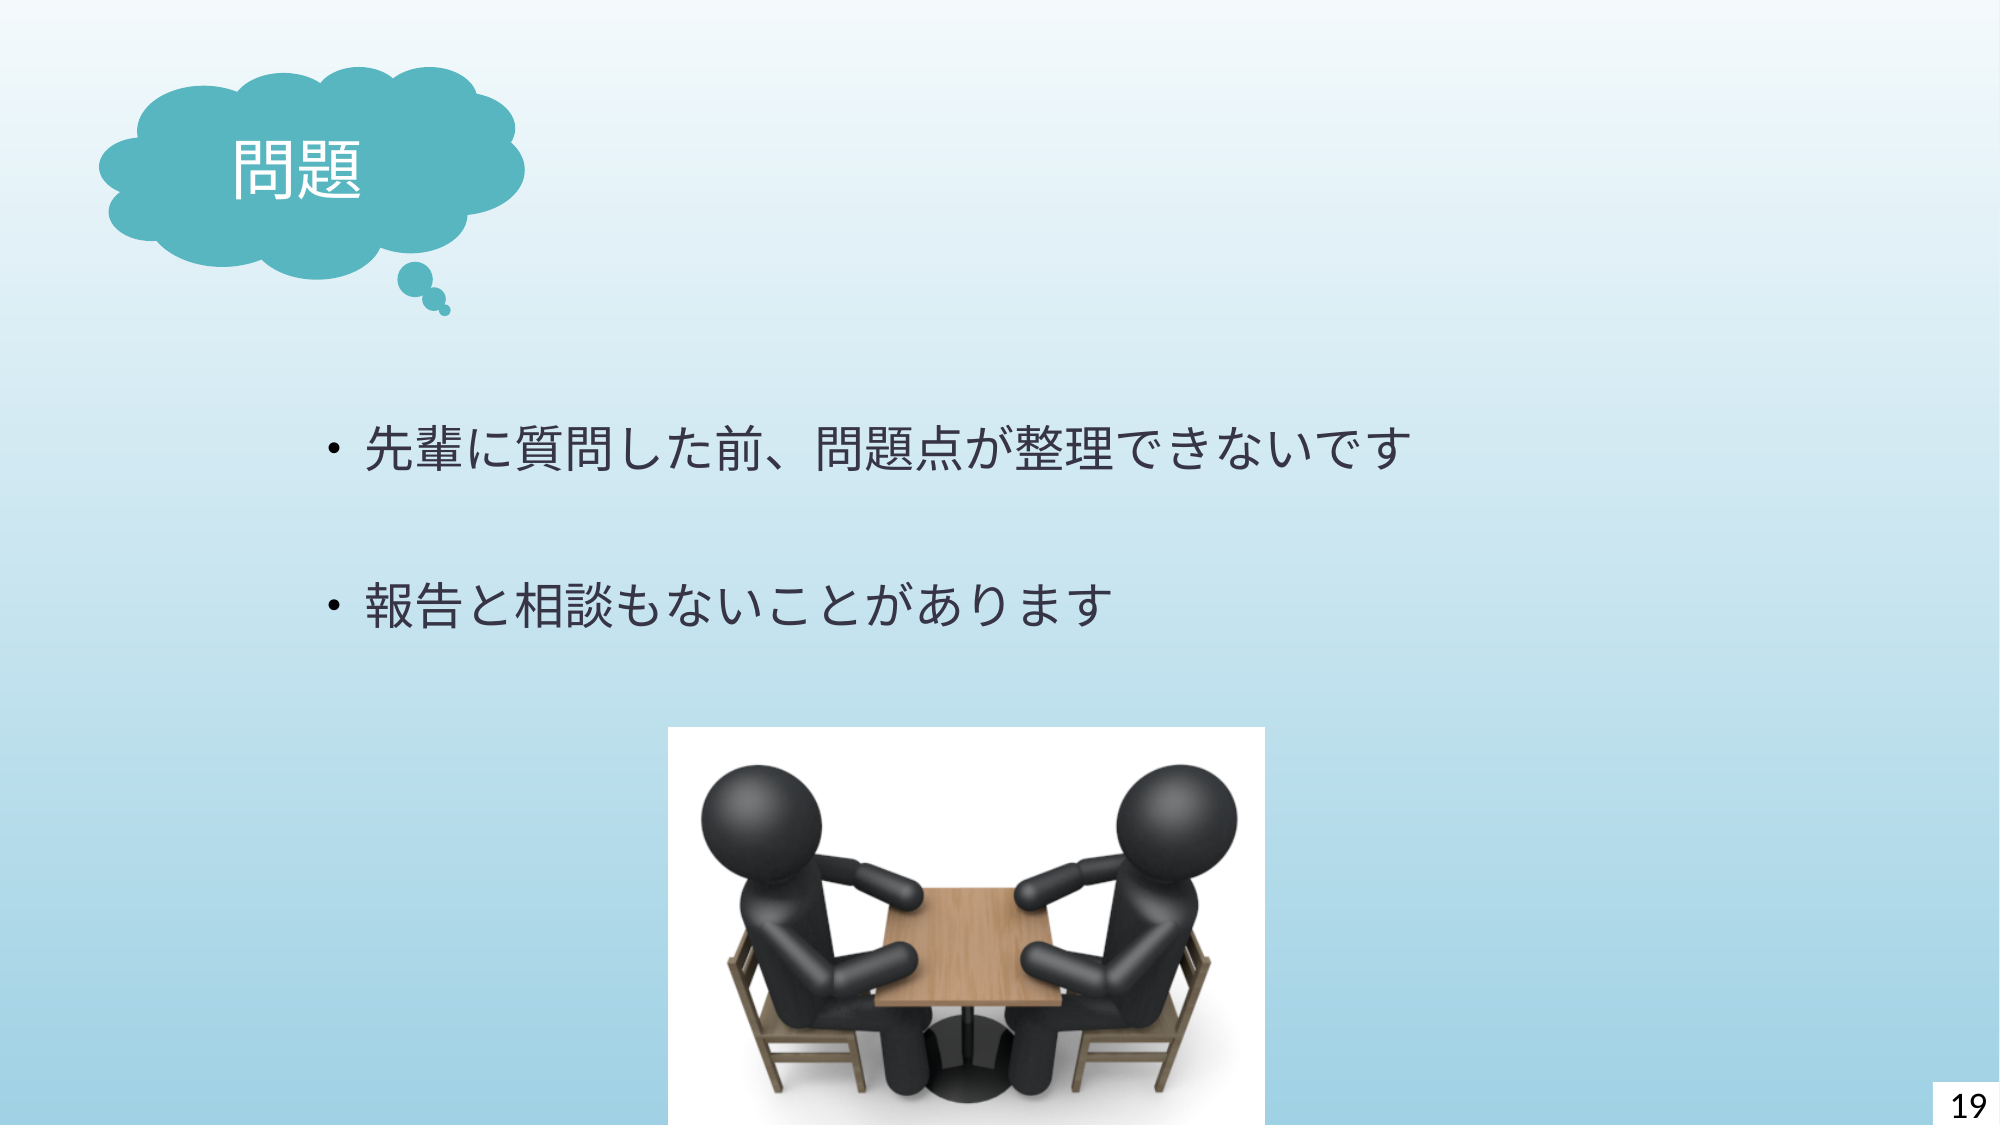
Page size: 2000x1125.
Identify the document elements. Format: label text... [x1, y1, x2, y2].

text_box 19 [1931, 1081, 2000, 1125]
list 先輩に質問した前、問題点が整理できないです 報告と相談もないことがあります [311, 349, 2000, 1038]
text_box 問題 [97, 65, 527, 282]
picture [668, 727, 1265, 1125]
text_box 問題 [395, 260, 453, 318]
